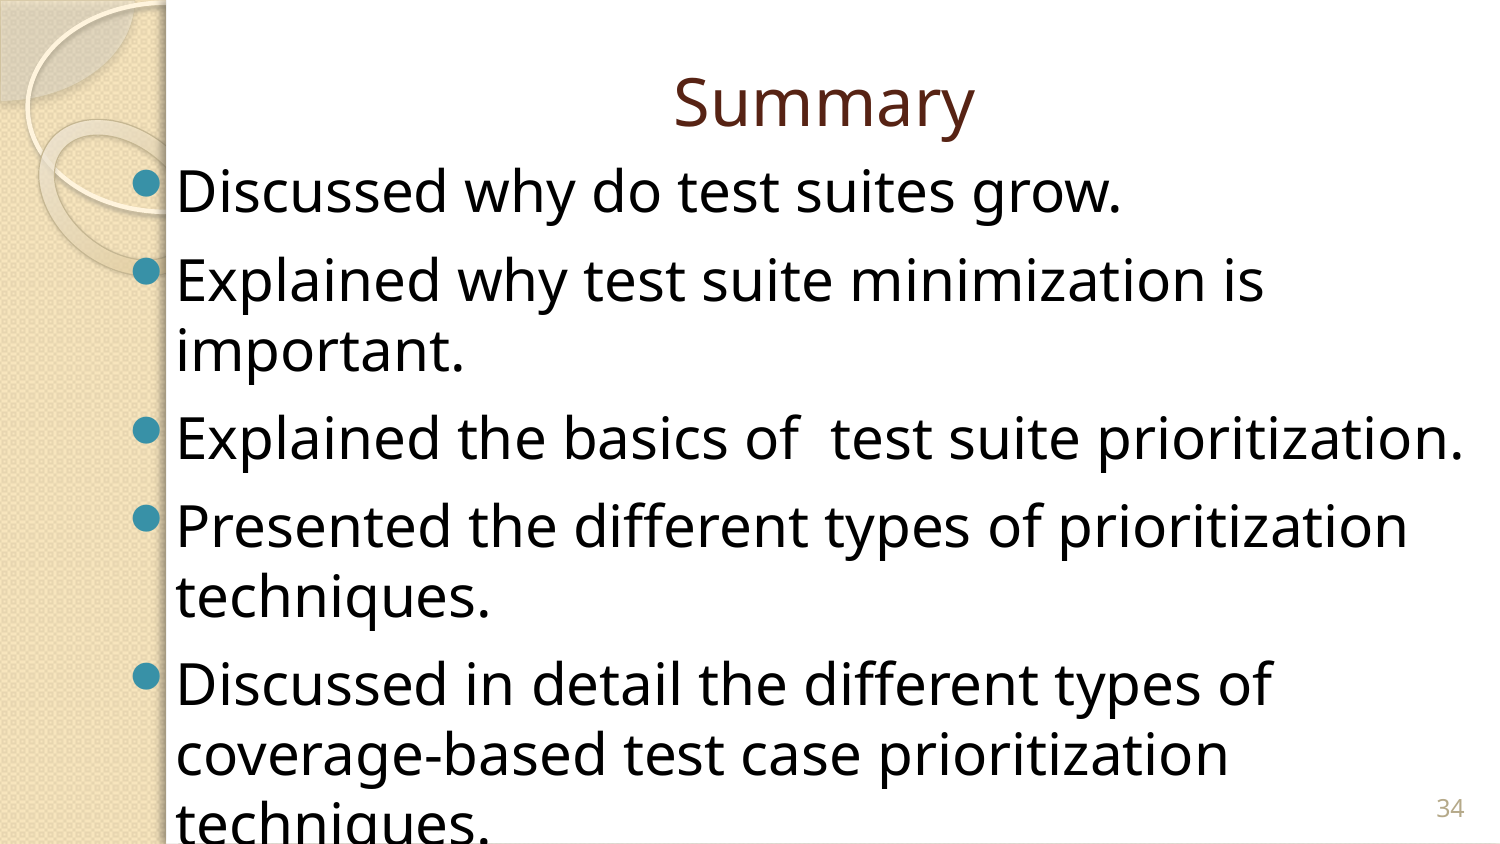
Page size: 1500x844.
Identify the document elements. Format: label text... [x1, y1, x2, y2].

title Summary [187, 28, 1463, 146]
list Discussed why do test suites grow. Explained why test suite minimization is important. Explained the basics of test suite prioritization. Presented the different types of prioritization techniques. Discussed in detail the different types of coverage-based test case prioritization techniques. [112, 146, 1475, 844]
slide_number 34 [1413, 775, 1488, 835]
